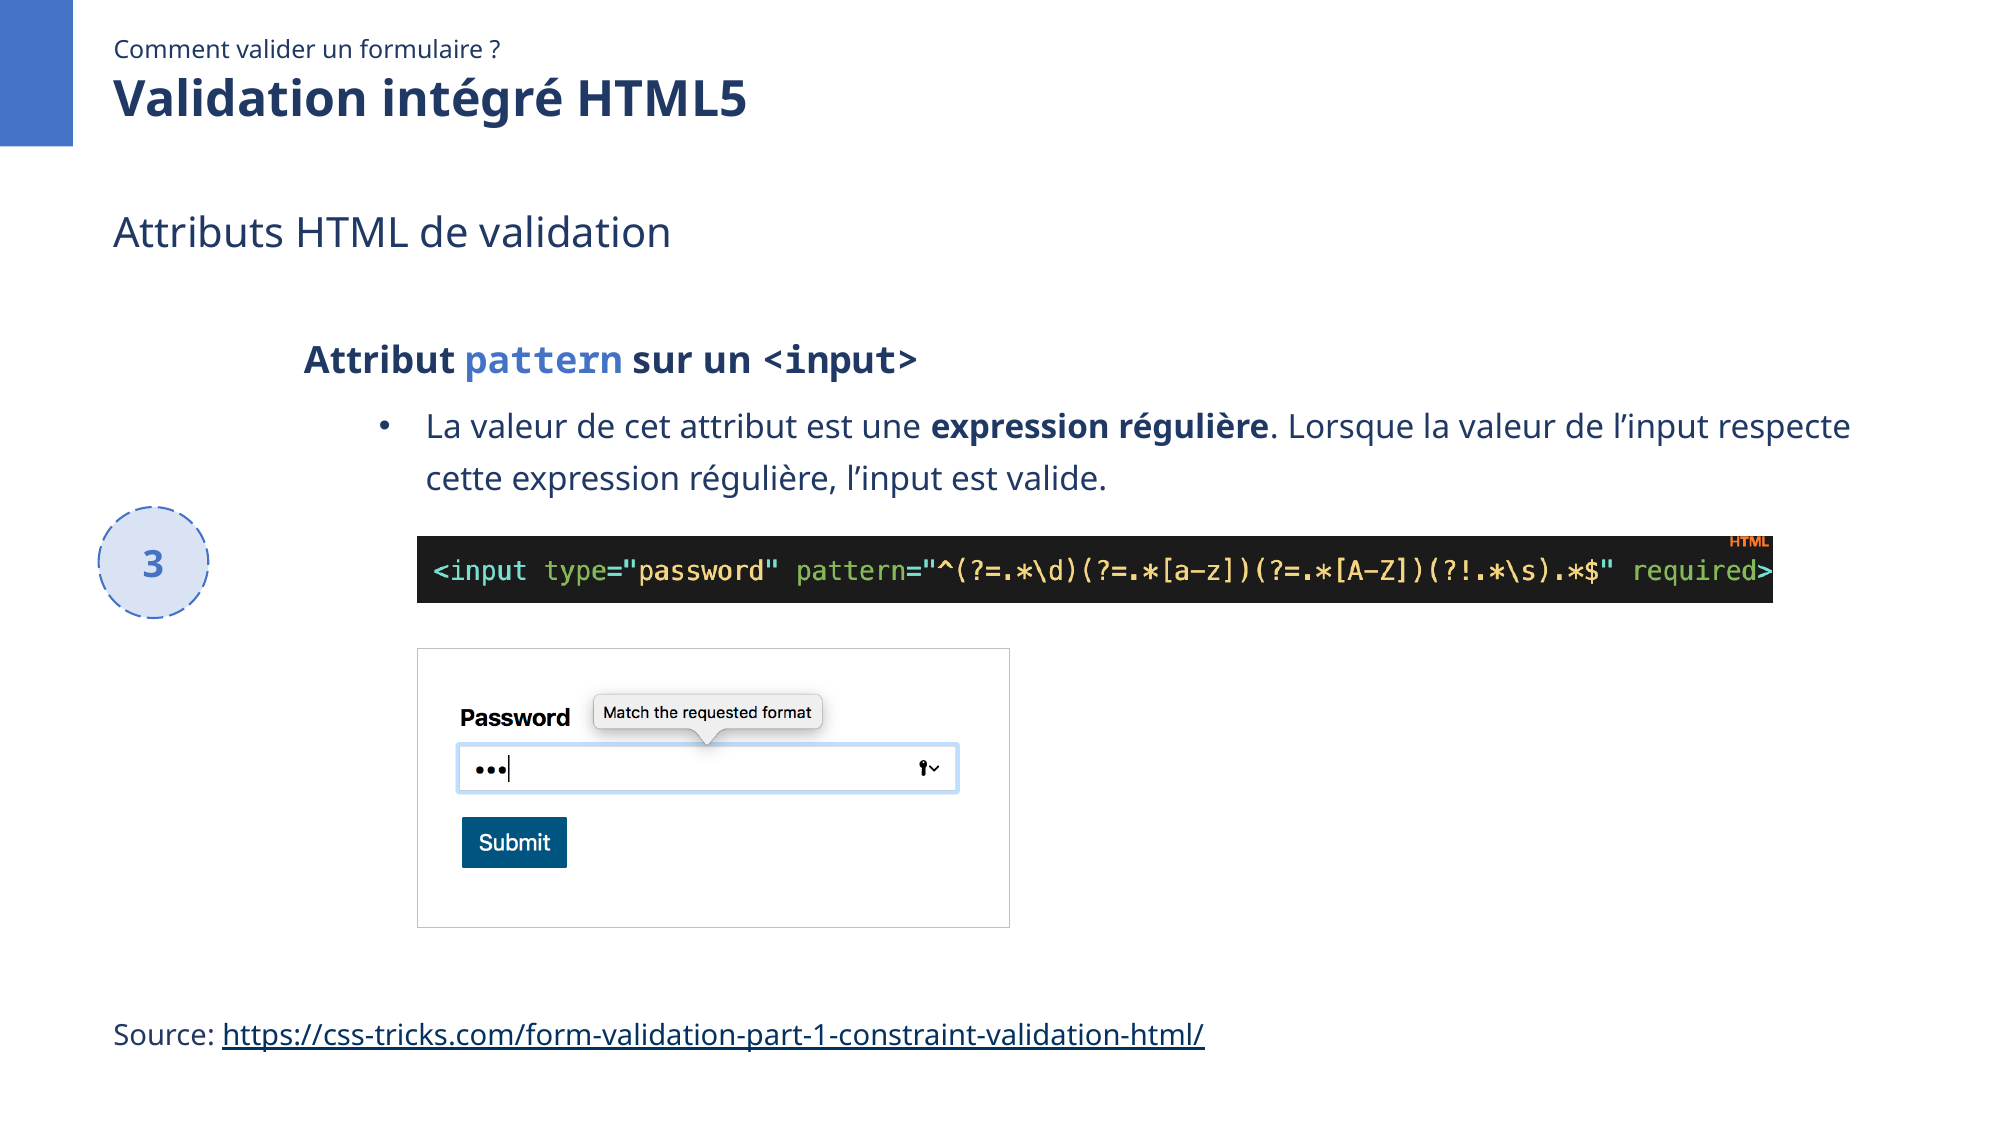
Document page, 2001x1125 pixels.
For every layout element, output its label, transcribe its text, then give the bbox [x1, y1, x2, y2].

text_box Attribut pattern sur un <input> La valeur de cet attribut est une expression régulière. Lorsque la valeur de l’input respecte cette expression régulière, l’input est valide. [288, 315, 1902, 505]
text_box Source: https://css-tricks.com/form-validation-part-1-constraint-validation-html/ [98, 1008, 1814, 1064]
picture [417, 648, 1010, 928]
text_box [0, 0, 74, 147]
text_box Validation intégré HTML5 [98, 65, 1524, 147]
text_box 3 [97, 506, 210, 620]
text_box Attributs HTML de validation [98, 188, 1550, 264]
text_box Comment valider un formulaire ? [98, 19, 1399, 101]
picture [417, 536, 1773, 603]
